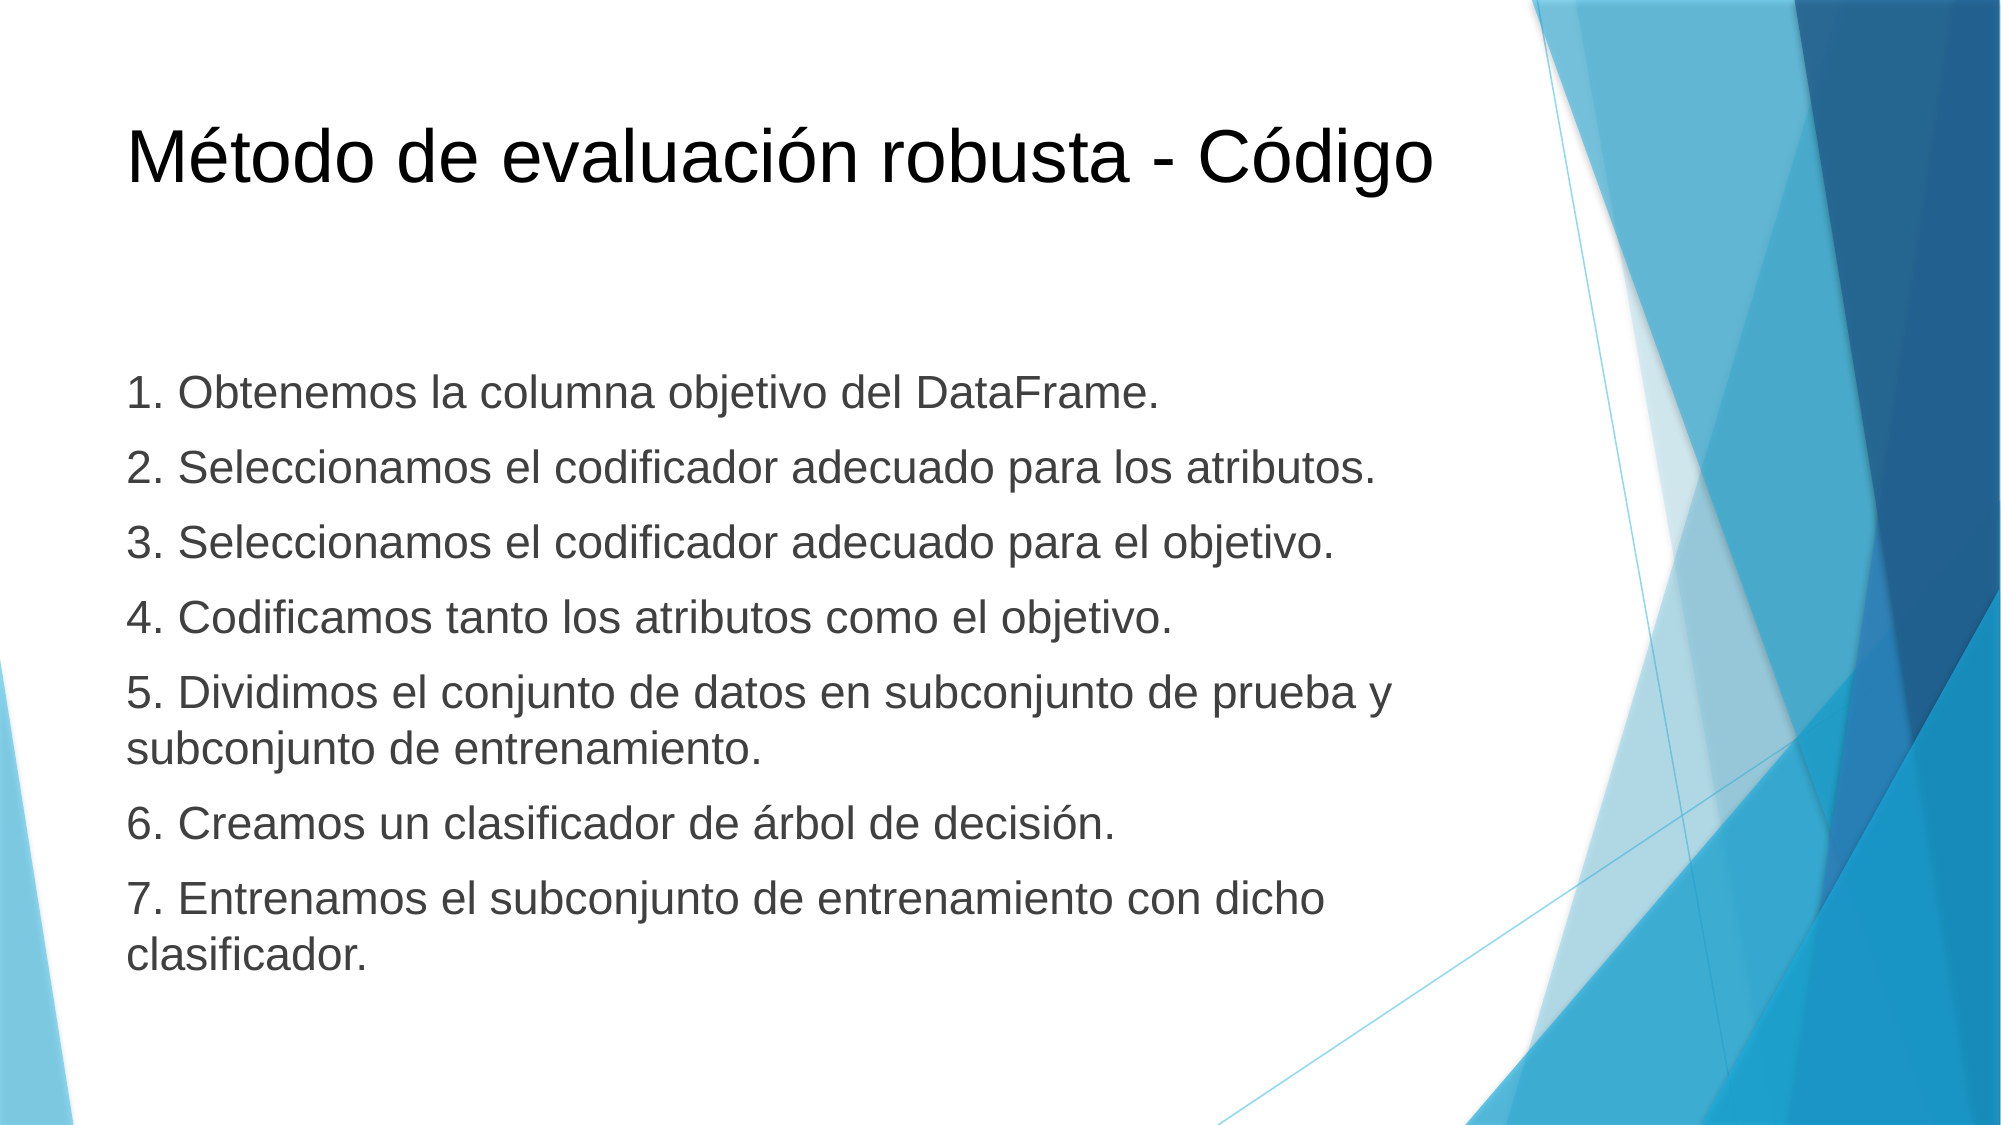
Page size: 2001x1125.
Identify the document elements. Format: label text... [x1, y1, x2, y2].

title Método de evaluación robusta - Código [111, 99, 1522, 317]
list 1. Obtenemos la columna objetivo del DataFrame. 2. Seleccionamos el codificador adecuado para los atributos. 3. Seleccionamos el codificador adecuado para el objetivo. 4. Codificamos tanto los atributos como el objetivo. 5. Dividimos el conjunto de datos en subconjunto de prueba y subconjunto de entrenamiento. 6. Creamos un clasificador de árbol de decisión. 7. Entrenamos el subconjunto de entrenamiento con dicho clasificador. [111, 354, 1522, 992]
